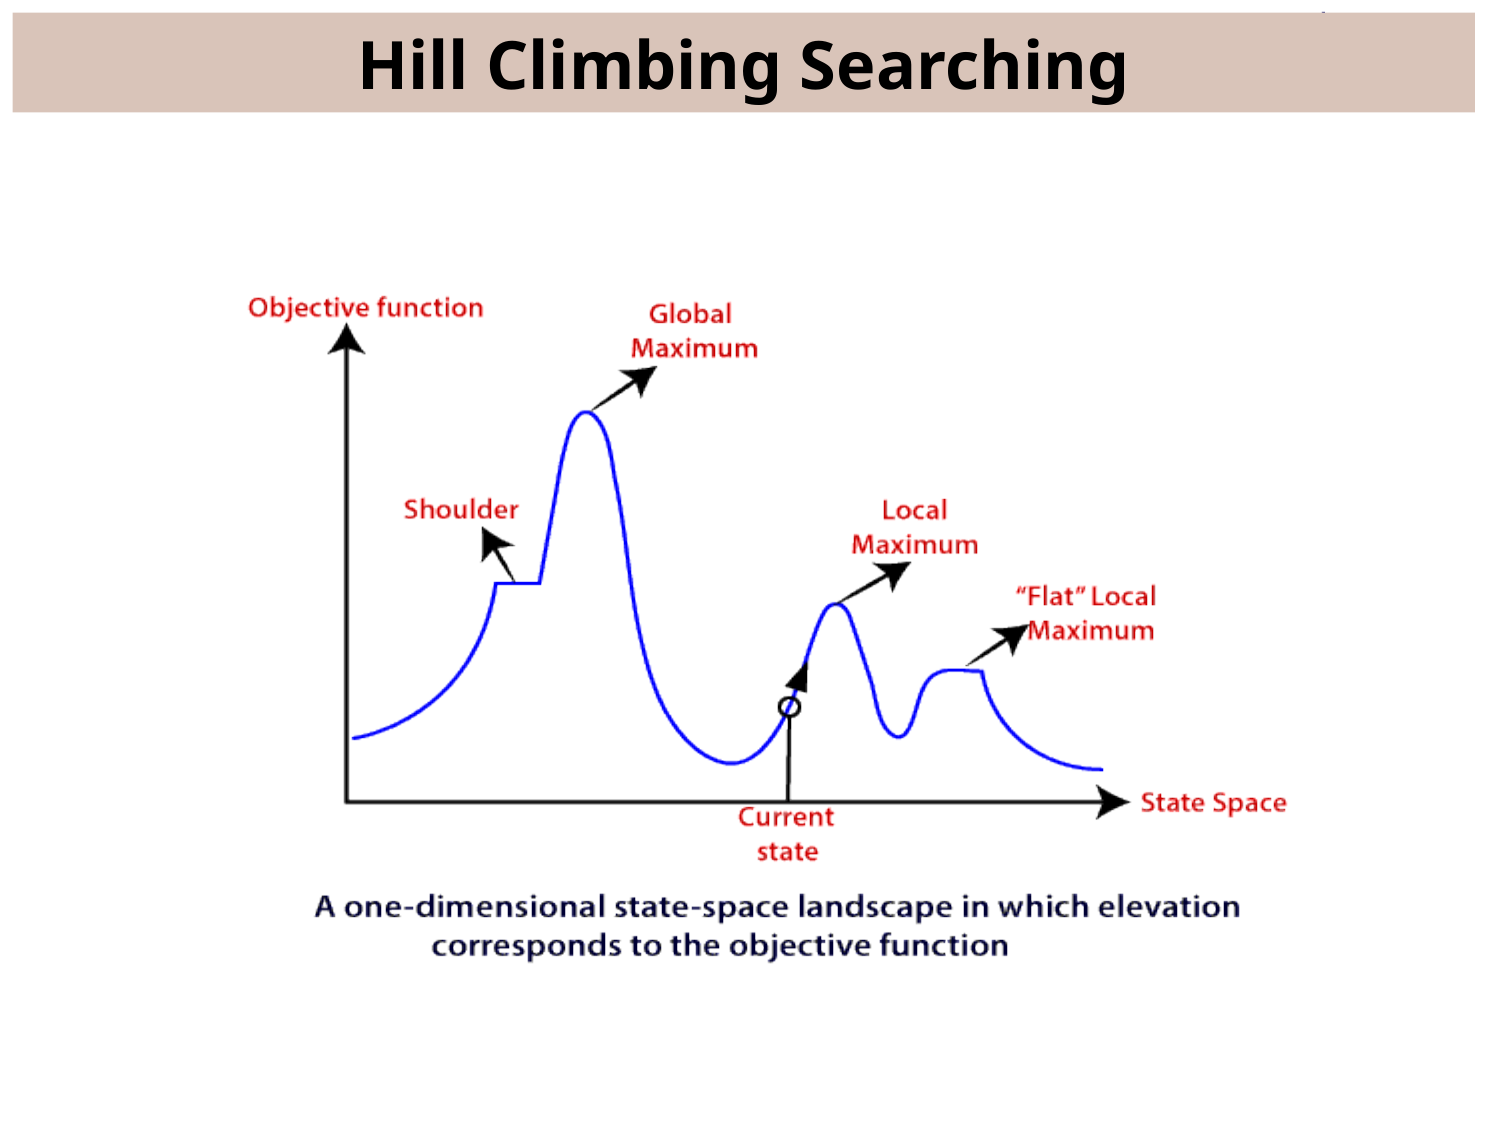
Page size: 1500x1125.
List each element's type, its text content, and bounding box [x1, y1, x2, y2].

picture [149, 237, 1351, 976]
title Hill Climbing Searching [11, 11, 1476, 113]
